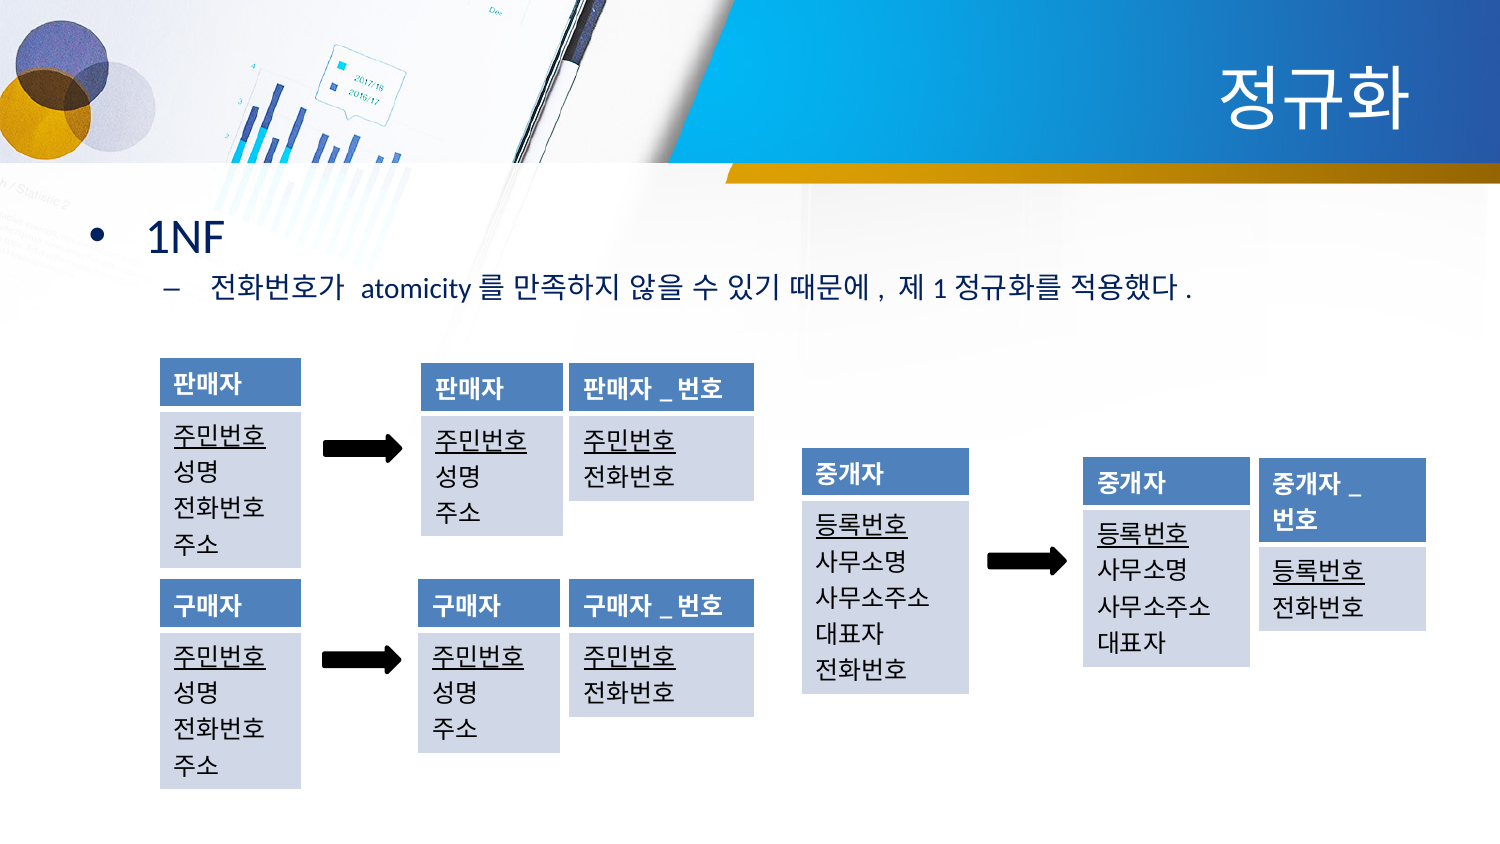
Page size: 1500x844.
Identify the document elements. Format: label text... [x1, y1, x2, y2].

list 1NF 전화번호가 atomicity를 만족하지 않을 수 있기 때문에, 제1정규화를 적용했다. [73, 196, 1427, 773]
table_header 중개자 [802, 448, 969, 495]
table_cell 주민번호 성명 전화번호 주소 [160, 412, 301, 568]
table_cell 주민번호 성명 주소 [421, 416, 563, 536]
table_header 중개자_번호 [1259, 458, 1426, 542]
text_box [987, 546, 1067, 576]
table_header 판매자 [421, 363, 563, 411]
table_cell 주민번호 성명 전화번호 주소 [160, 633, 301, 789]
text_box [323, 434, 403, 463]
table_cell 등록번호 사무소명 사무소주소 대표자 [1083, 510, 1250, 667]
table_cell 주민번호 전화번호 [569, 416, 754, 501]
table_cell 주민번호 전화번호 [569, 633, 754, 717]
table_cell 등록번호 사무소명 사무소주소 대표자 전화번호 [802, 501, 969, 694]
text_box [322, 645, 402, 675]
table_header 구매자 [160, 579, 301, 627]
table_header 중개자 [1083, 457, 1250, 505]
table_header 판매자_번호 [569, 363, 754, 411]
picture [0, 0, 1500, 844]
table_header 구매자 [418, 579, 560, 627]
table_cell 주민번호 성명 주소 [418, 633, 560, 753]
table_cell 등록번호 전화번호 [1259, 547, 1426, 631]
table_header 판매자 [160, 358, 301, 406]
title 정규화 [73, 46, 1427, 147]
table_header 구매자_번호 [569, 579, 754, 627]
